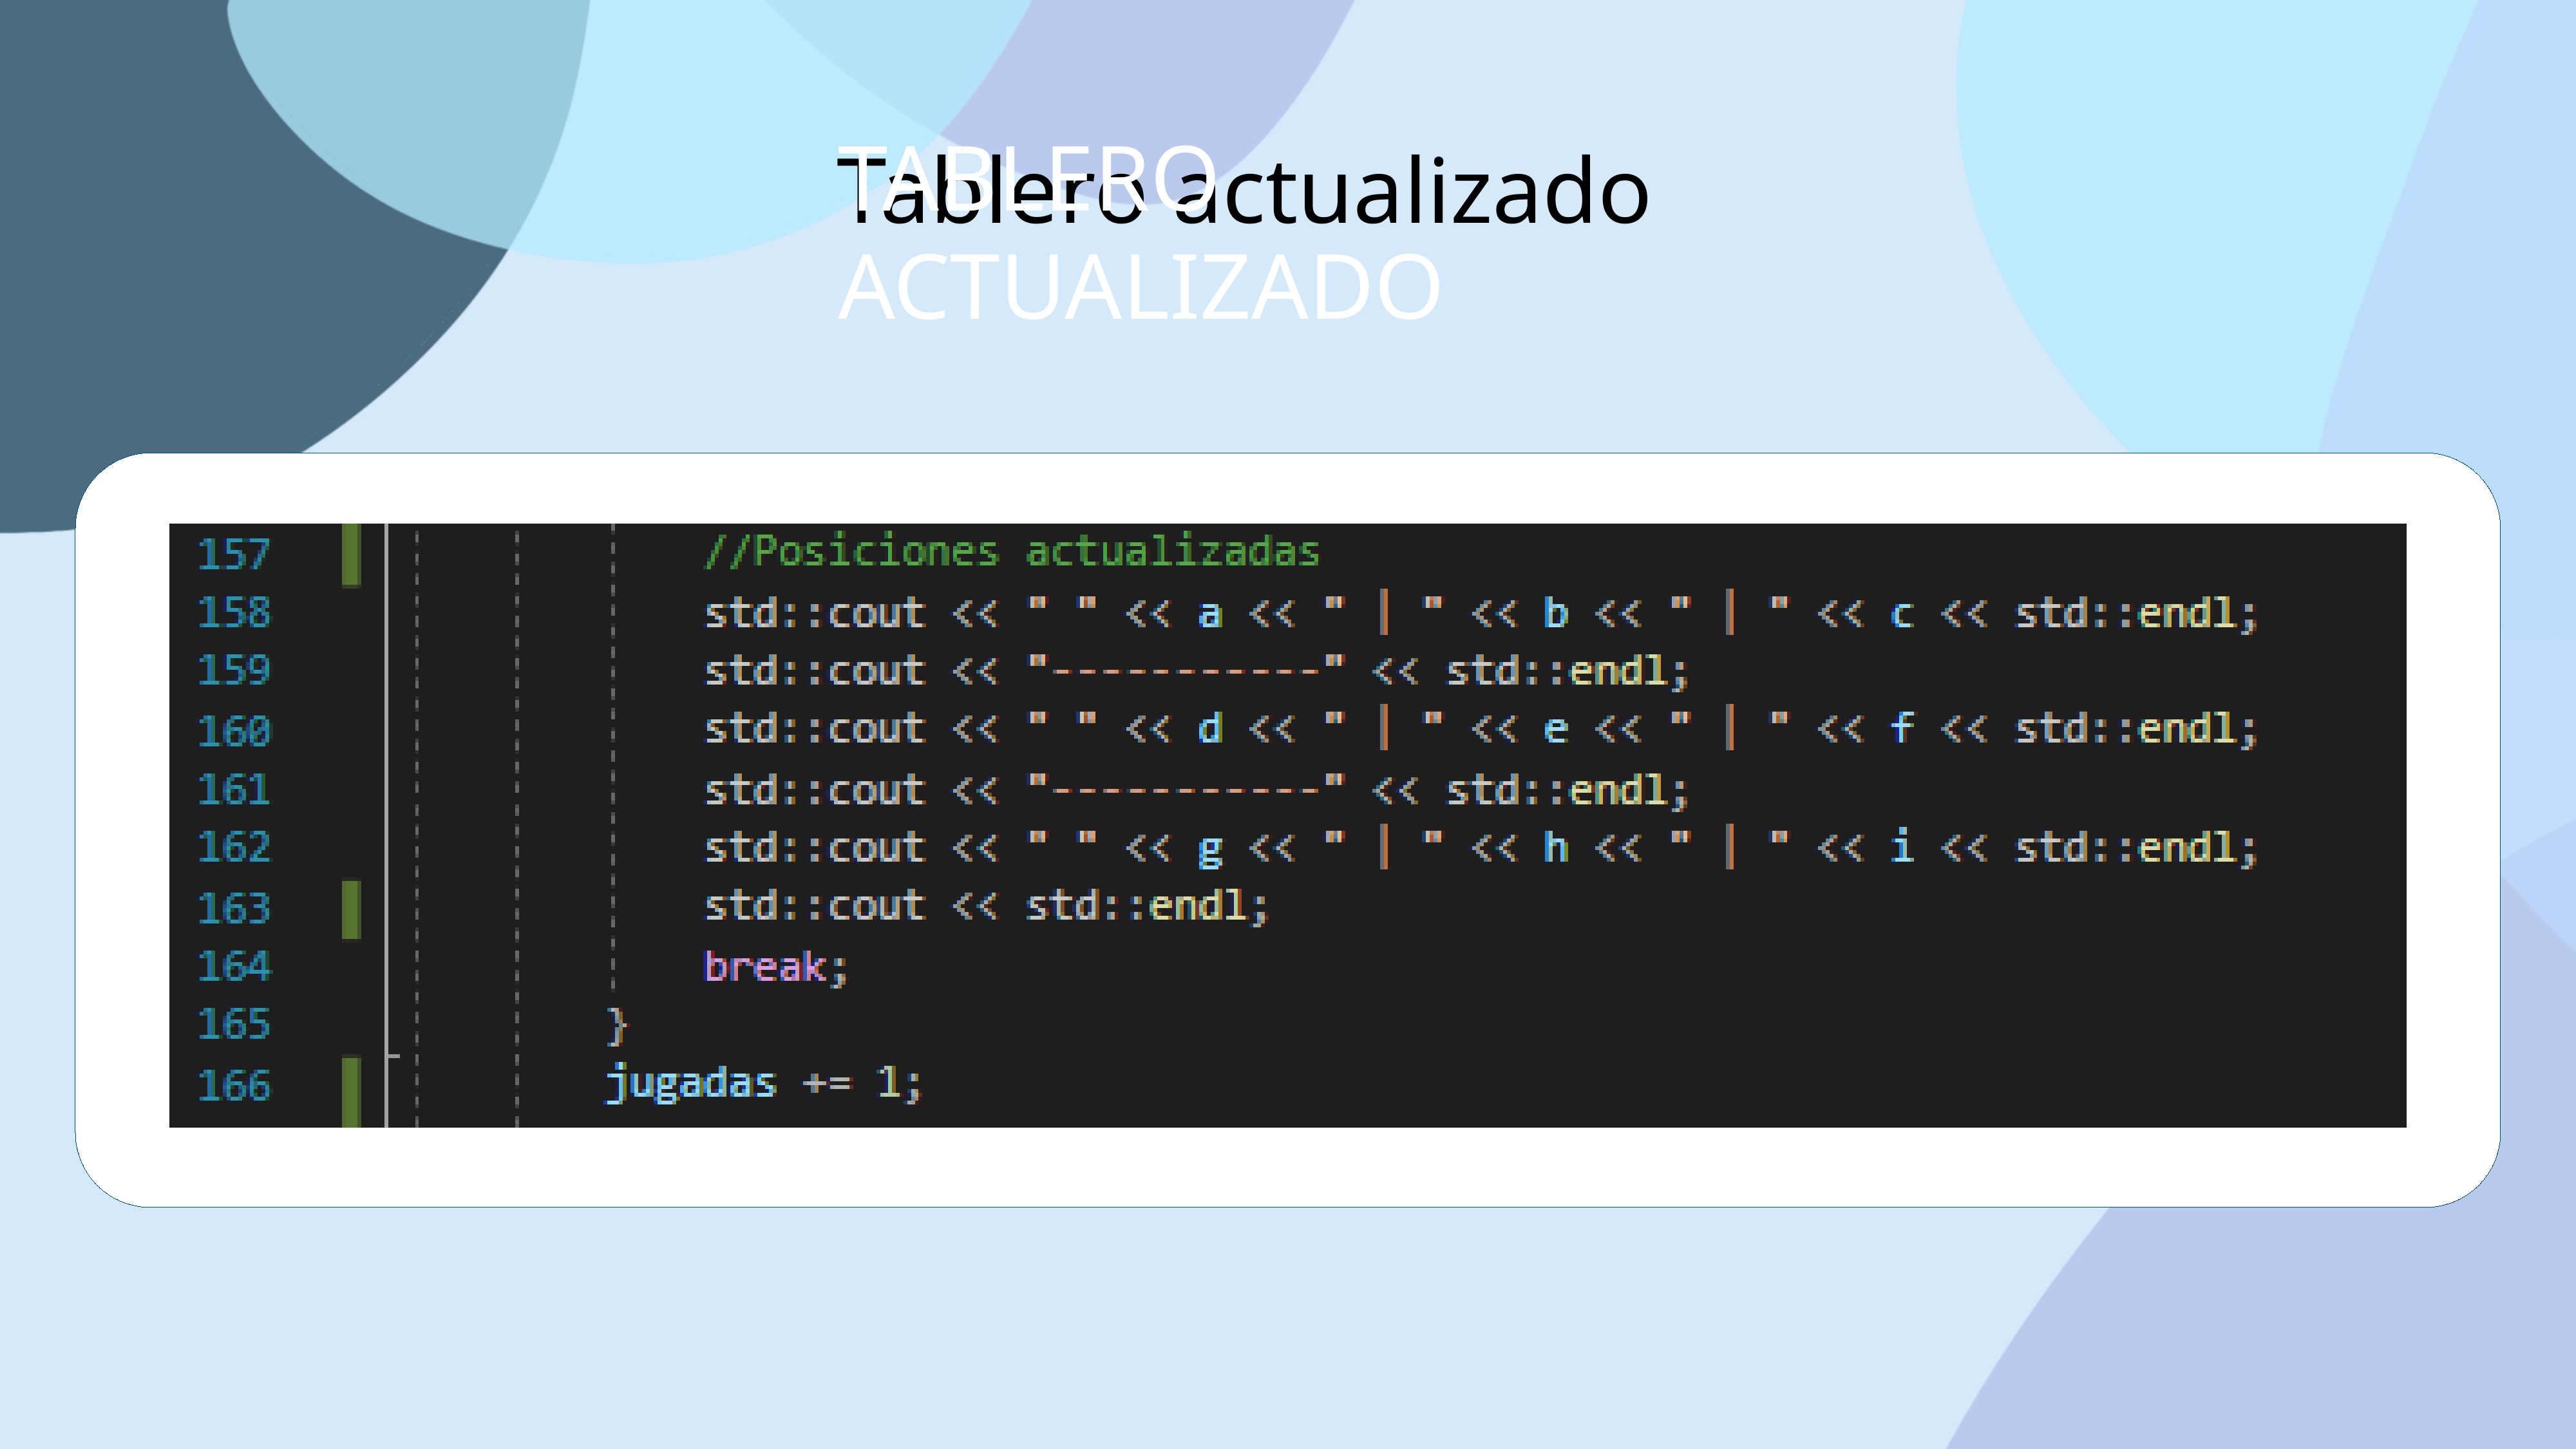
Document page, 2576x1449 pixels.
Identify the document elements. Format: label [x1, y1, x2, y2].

text_box [75, 452, 2501, 1208]
picture [0, 0, 2576, 1449]
text_box [788, 104, 1701, 247]
